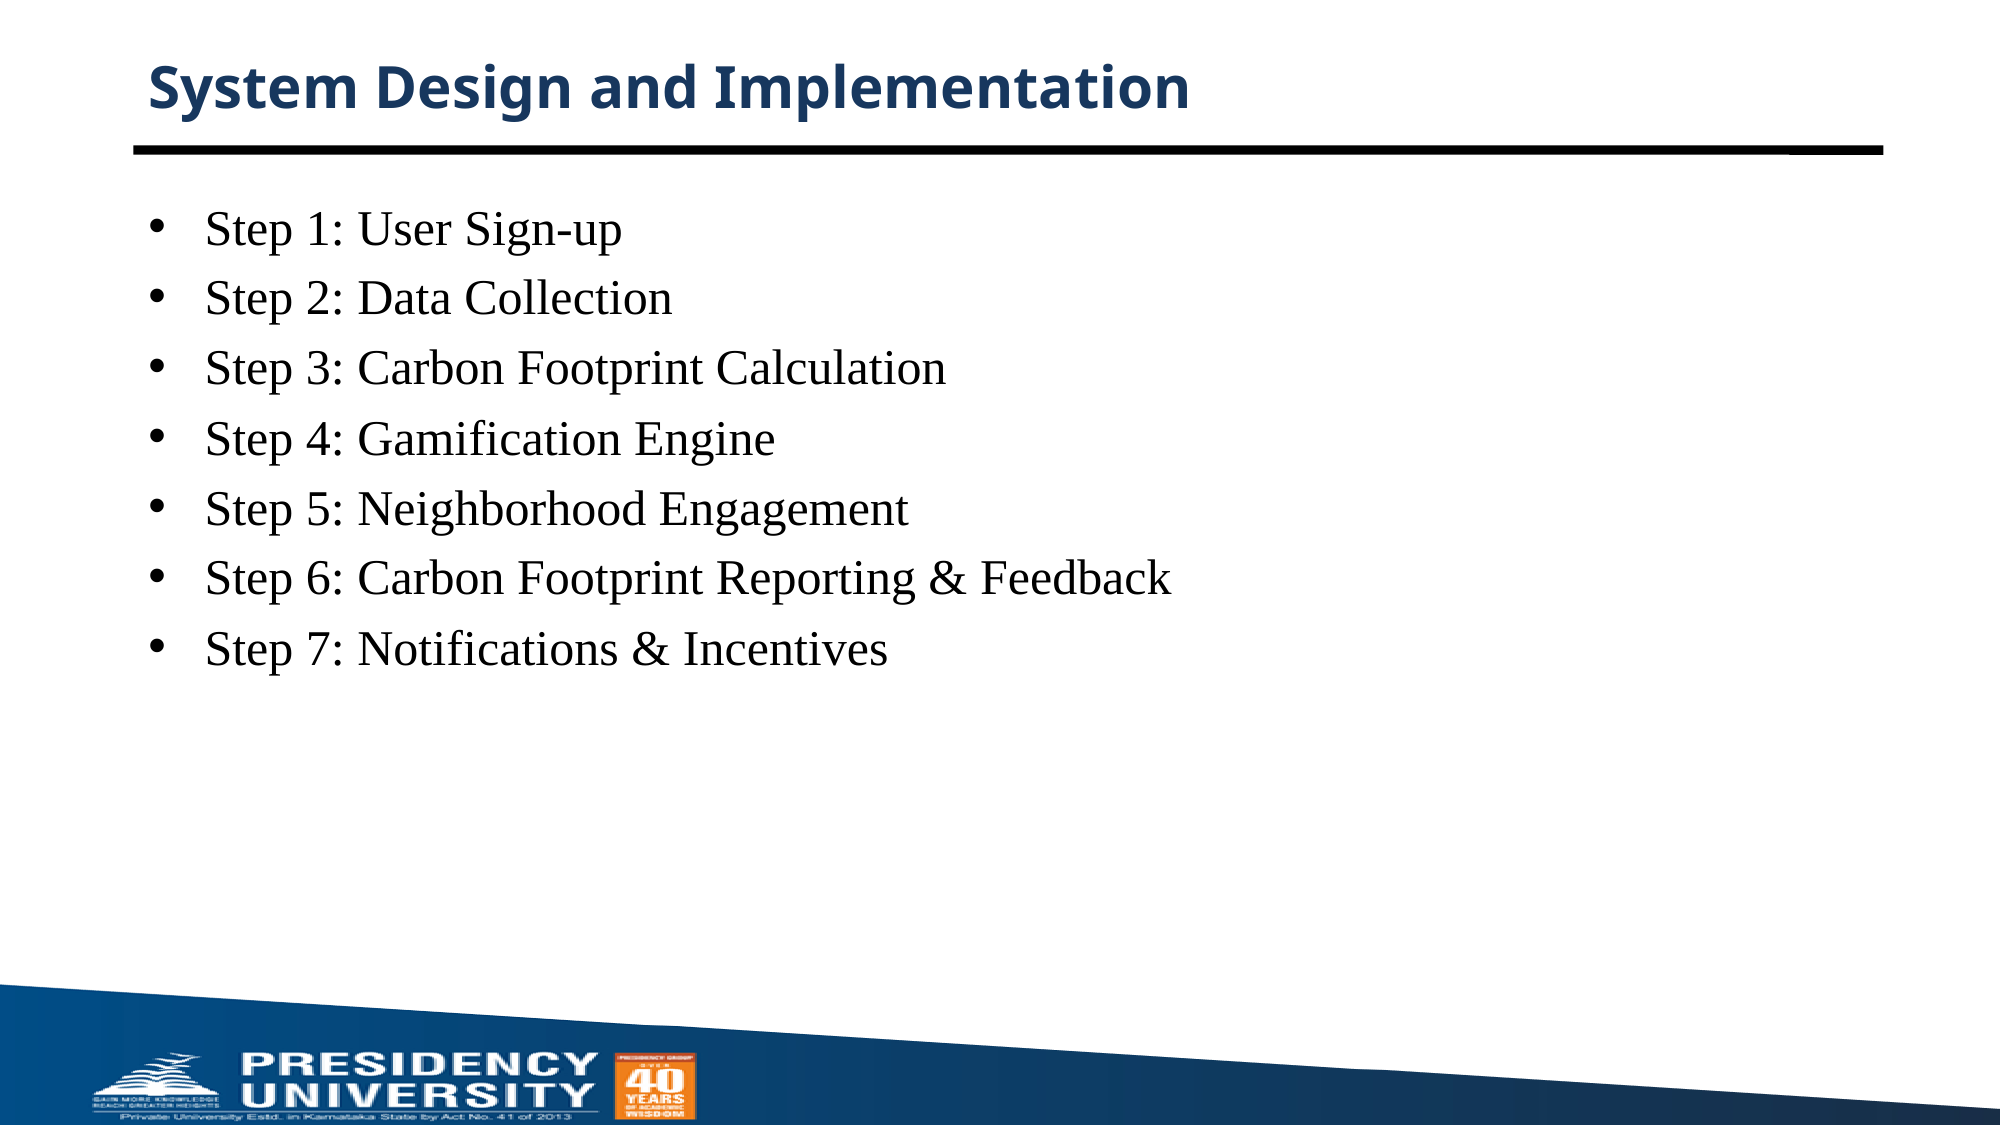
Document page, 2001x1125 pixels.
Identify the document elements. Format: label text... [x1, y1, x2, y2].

list Step 1: User Sign-up Step 2: Data Collection Step 3: Carbon Footprint Calculation Step 4: Gamification Engine Step 5: Neighborhood Engagement Step 6: Carbon Footprint Reporting & Feedback Step 7: Notifications & Incentives [133, 187, 1884, 1000]
picture [0, 982, 2000, 1125]
title System Design and Implementation [133, 45, 1884, 125]
